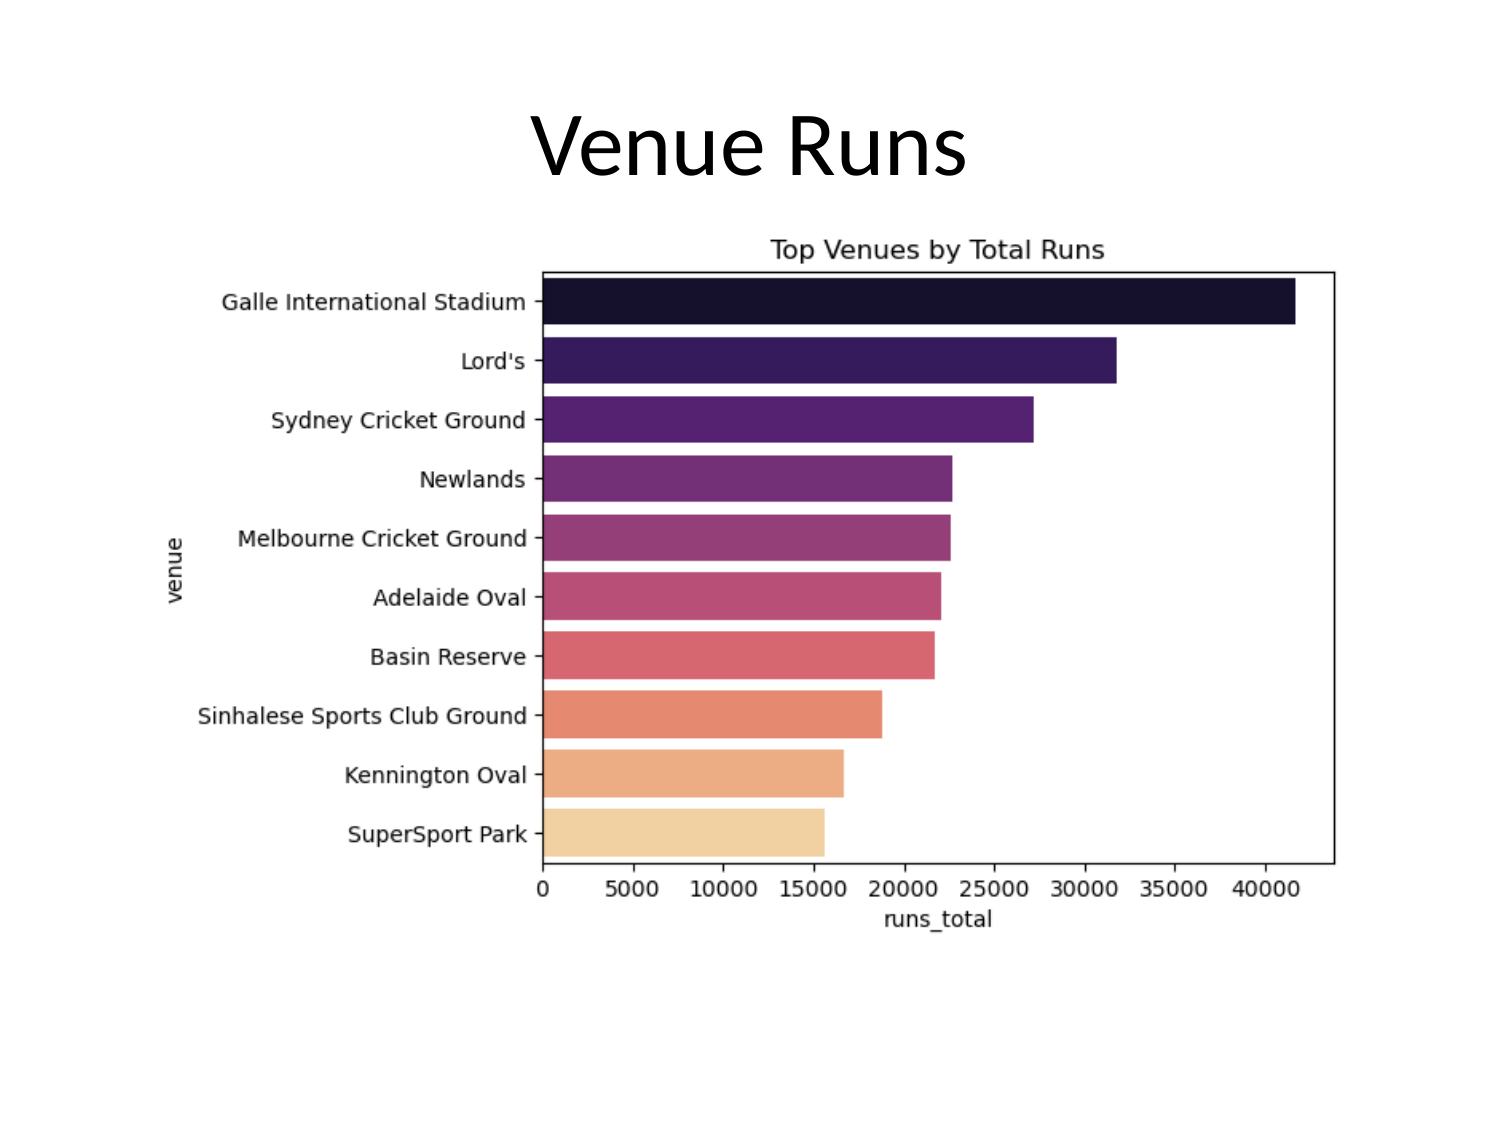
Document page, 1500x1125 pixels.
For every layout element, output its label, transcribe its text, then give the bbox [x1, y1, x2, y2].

picture [149, 224, 1351, 949]
title Venue Runs [75, 45, 1425, 233]
